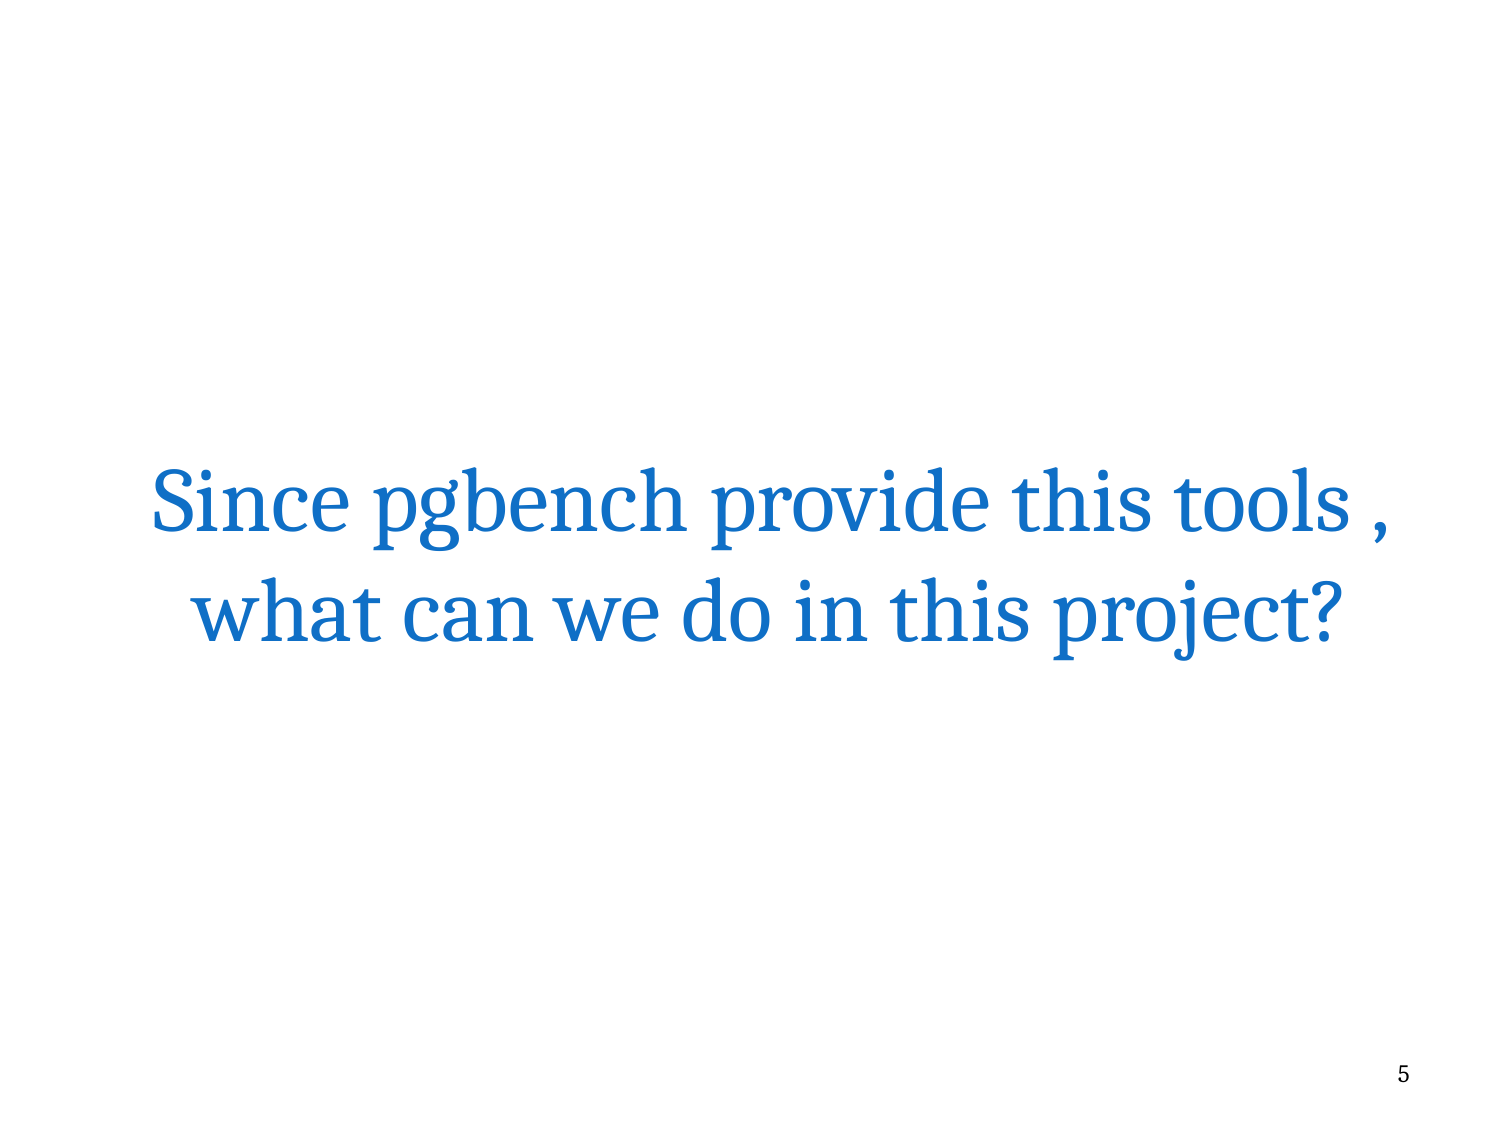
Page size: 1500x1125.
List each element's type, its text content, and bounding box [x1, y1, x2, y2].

slide_number 5 [1074, 1042, 1425, 1103]
text_box Since pgbench provide this tools , what can we do in this project? [138, 432, 1407, 668]
